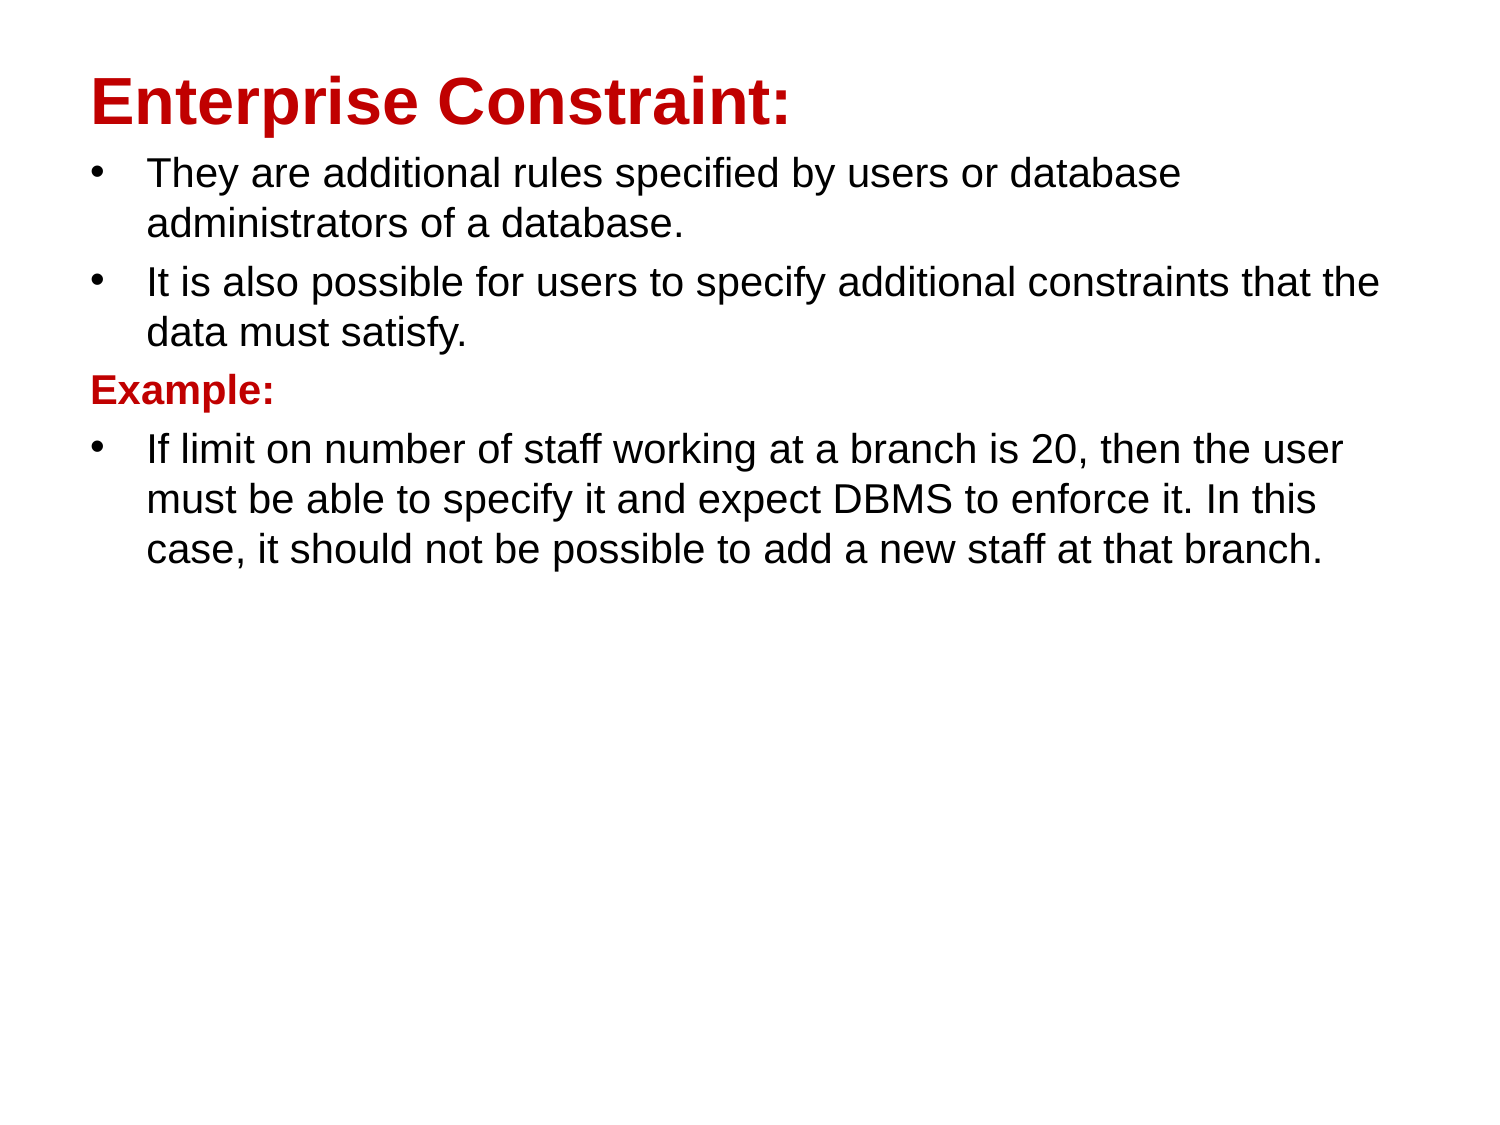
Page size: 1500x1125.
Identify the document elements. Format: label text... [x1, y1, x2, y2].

list Enterprise Constraint: They are additional rules specified by users or database administrators of a database. It is also possible for users to specify additional constraints that the data must satisfy. Example: If limit on number of staff working at a branch is 20, then the user must be able to specify it and expect DBMS to enforce it. In this case, it should not be possible to add a new staff at that branch. [75, 50, 1425, 1005]
